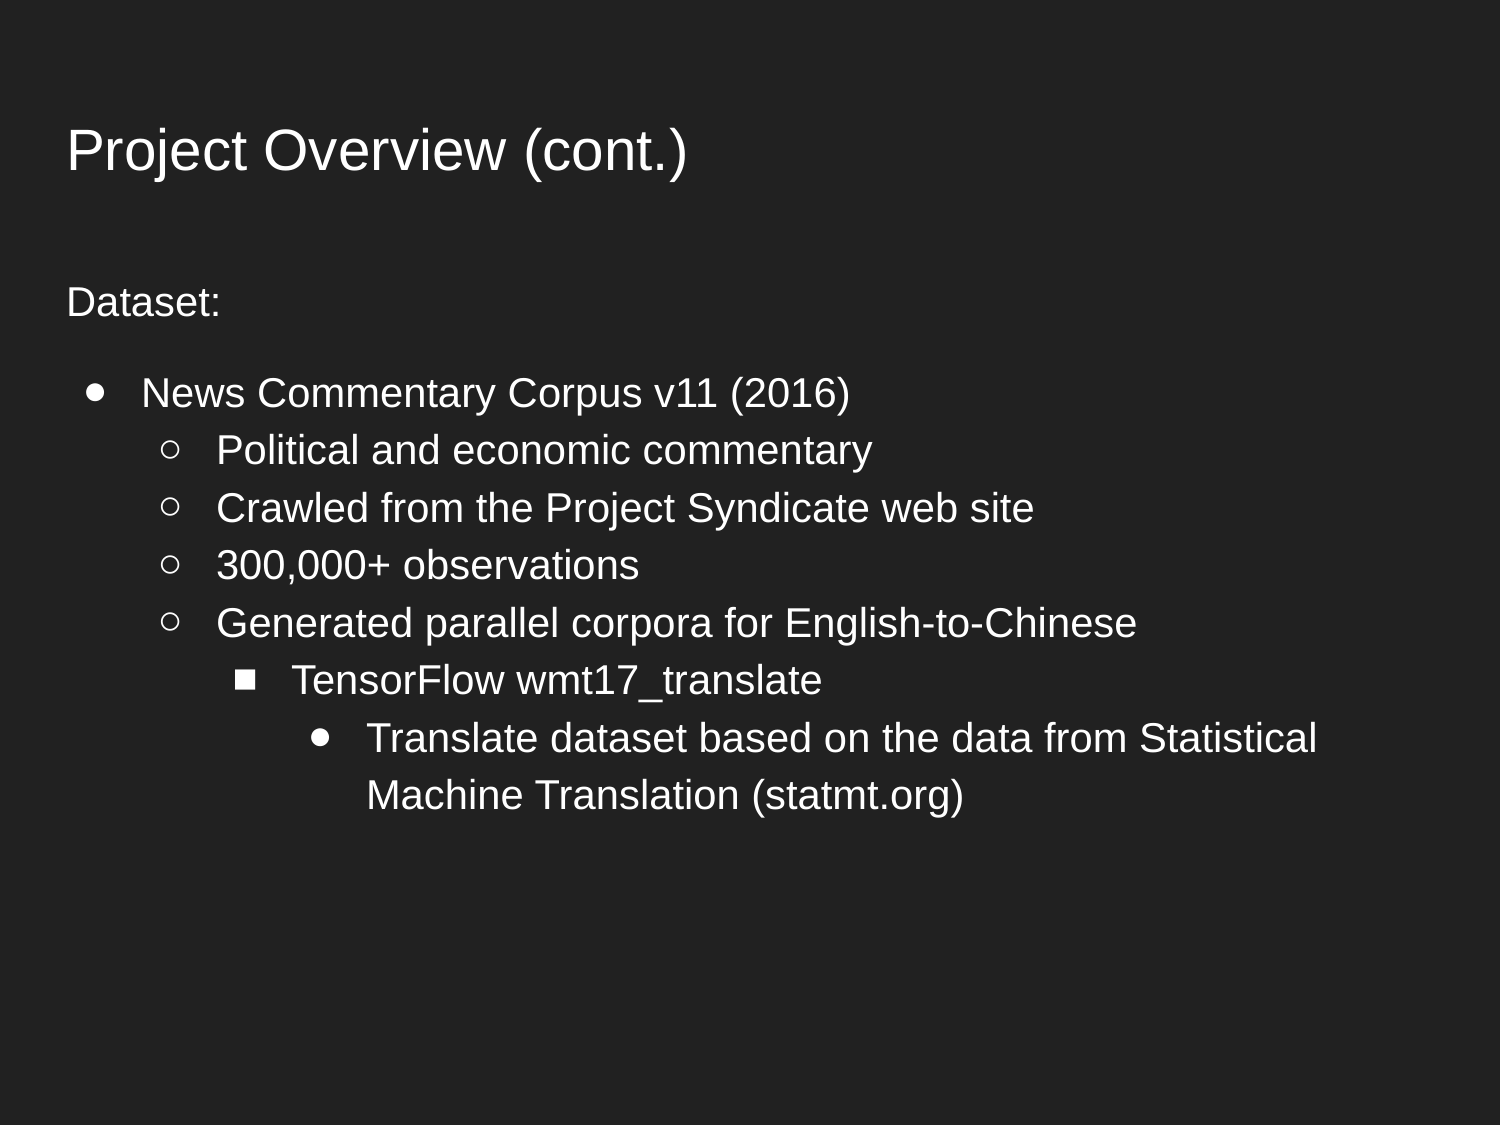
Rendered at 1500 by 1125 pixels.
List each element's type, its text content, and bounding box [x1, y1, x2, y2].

title Project Overview (cont.) [51, 97, 1449, 223]
list Dataset: News Commentary Corpus v11 (2016) Political and economic commentary Crawled from the Project Syndicate web site 300,000+ observations Generated parallel corpora for English-to-Chinese TensorFlow wmt17_translate Translate dataset based on the data from Statistical Machine Translation (statmt.org) [51, 252, 1449, 1000]
